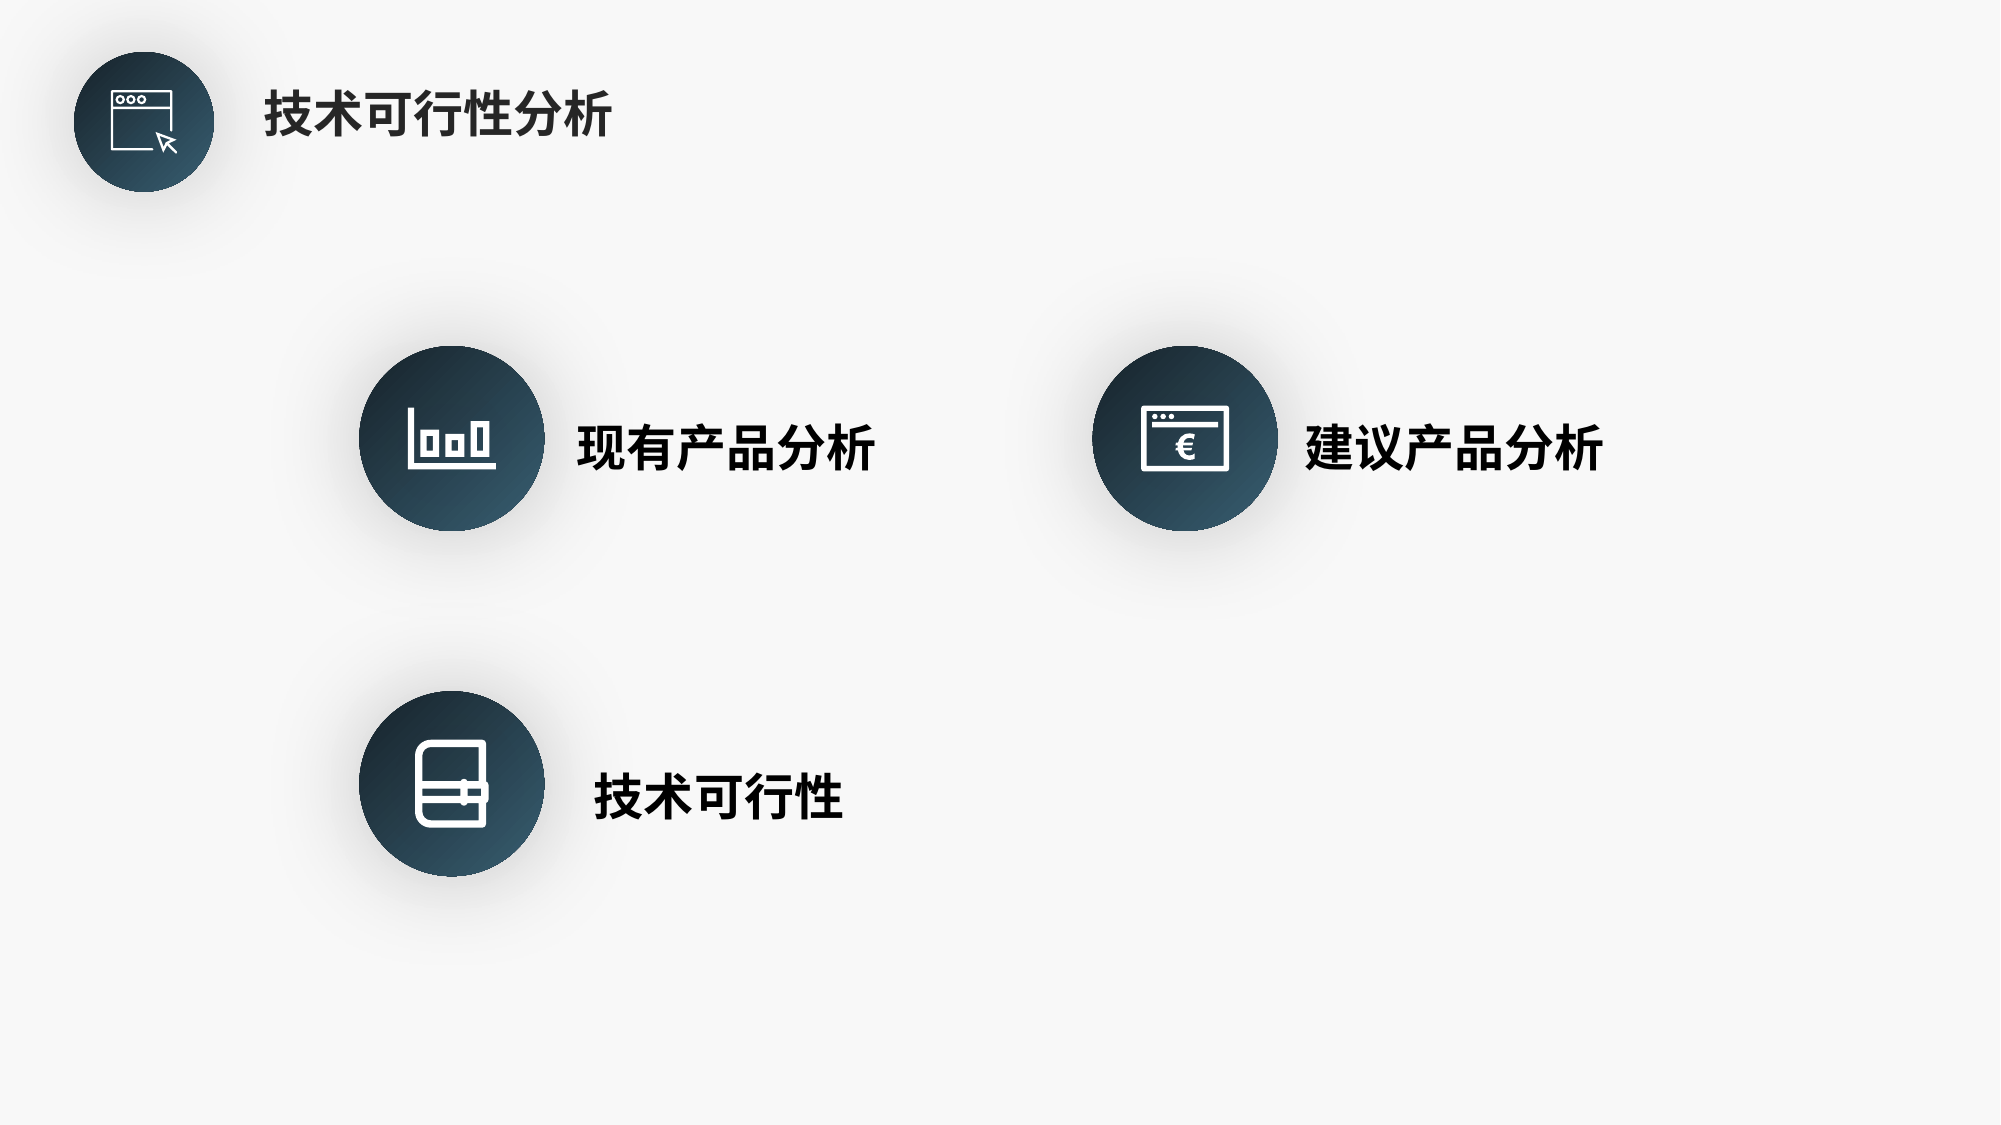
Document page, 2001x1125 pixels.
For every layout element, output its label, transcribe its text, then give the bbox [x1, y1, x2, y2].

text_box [359, 346, 545, 531]
text_box 现有产品分析 [562, 396, 899, 484]
text_box 技术可行性分析 [249, 74, 790, 150]
text_box 技术可行性 [579, 746, 916, 833]
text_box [1092, 346, 1278, 531]
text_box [74, 51, 214, 192]
text_box 建议产品分析 [1289, 396, 1627, 484]
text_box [359, 691, 545, 877]
